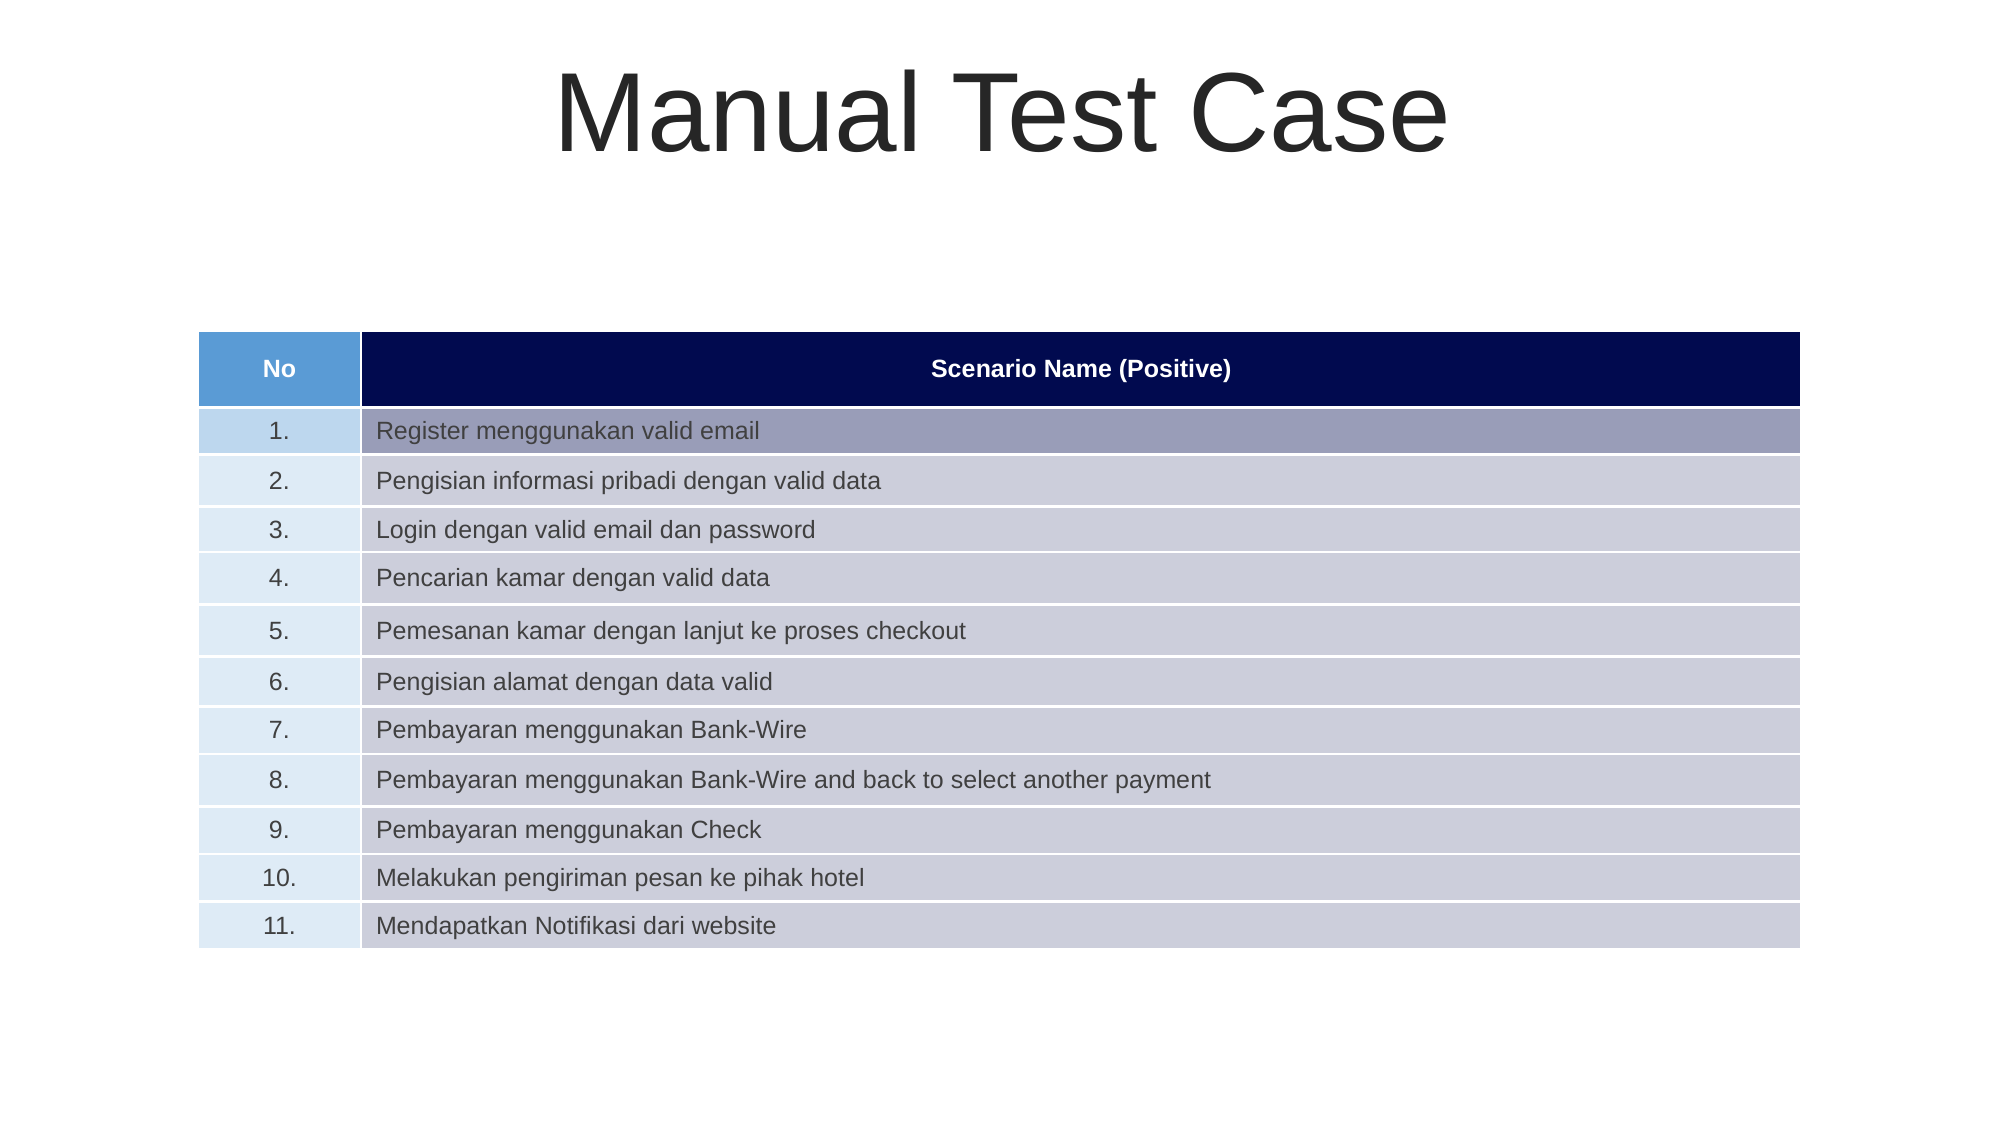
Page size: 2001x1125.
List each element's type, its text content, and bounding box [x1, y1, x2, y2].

table_cell 8. [199, 755, 360, 805]
table_cell 2. [199, 456, 360, 505]
list Manual Test Case [53, 55, 1952, 175]
table_cell Melakukan pengiriman pesan ke pihak hotel [362, 855, 1800, 900]
table_cell Pembayaran menggunakan Check [362, 808, 1800, 853]
table_cell 5. [199, 606, 360, 655]
table_cell Pengisian alamat dengan data valid [362, 658, 1800, 705]
table_header No [199, 332, 360, 406]
table_cell Pencarian kamar dengan valid data [362, 553, 1800, 603]
table_cell 3. [199, 508, 360, 551]
table_cell 4. [199, 553, 360, 603]
table_cell Pengisian informasi pribadi dengan valid data [362, 456, 1800, 505]
table_cell Login dengan valid email dan password [362, 508, 1800, 551]
table_cell Register menggunakan valid email [362, 409, 1800, 453]
table_cell Pemesanan kamar dengan lanjut ke proses checkout [362, 606, 1800, 655]
table_cell 9. [199, 808, 360, 853]
table_cell Mendapatkan Notifikasi dari website [362, 903, 1800, 948]
table_cell 10. [199, 855, 360, 900]
table_cell 7. [199, 708, 360, 753]
table_header Scenario Name (Positive) [362, 332, 1800, 406]
table_cell 1. [199, 409, 360, 453]
table_cell 6. [199, 658, 360, 705]
table_cell Pembayaran menggunakan Bank-Wire [362, 708, 1800, 753]
table_cell 11. [199, 903, 360, 948]
table_cell Pembayaran menggunakan Bank-Wire and back to select another payment [362, 755, 1800, 805]
